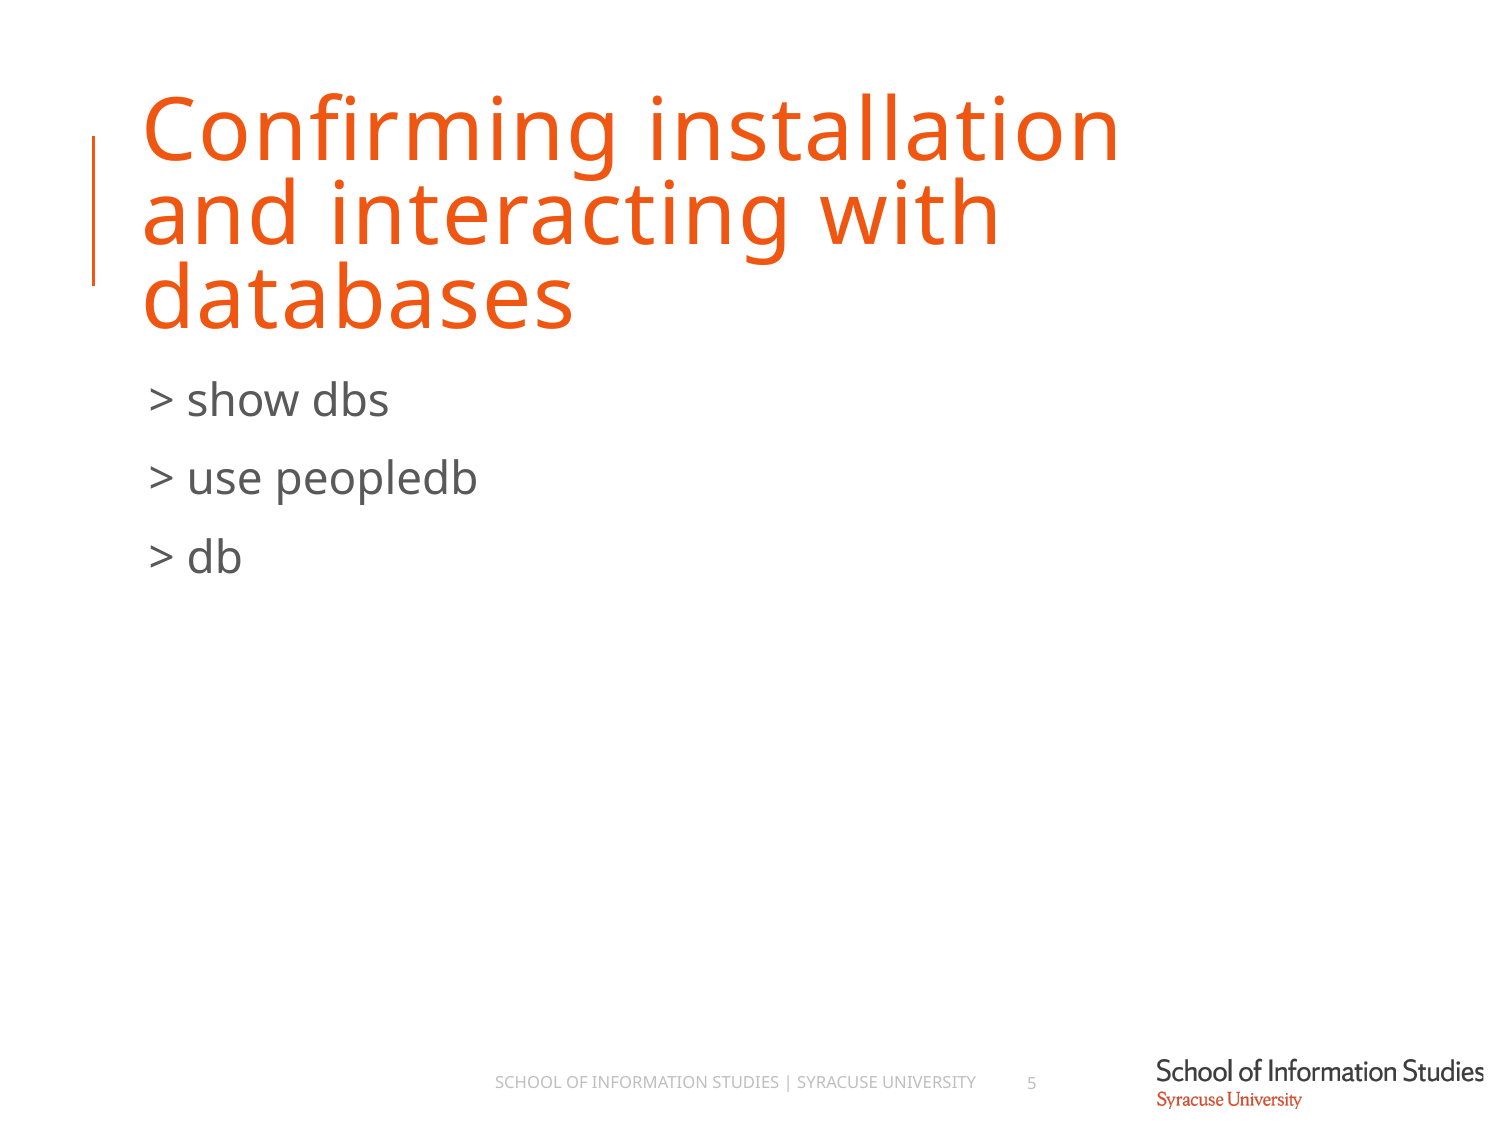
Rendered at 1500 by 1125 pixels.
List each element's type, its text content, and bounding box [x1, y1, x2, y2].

footer School of Information Studies | Syracuse University [283, 1061, 993, 1106]
title Confirming installation and interacting with databases [126, 96, 1322, 342]
list > show dbs > use peopledb > db [126, 368, 1322, 1029]
slide_number 5 [1012, 1061, 1149, 1107]
